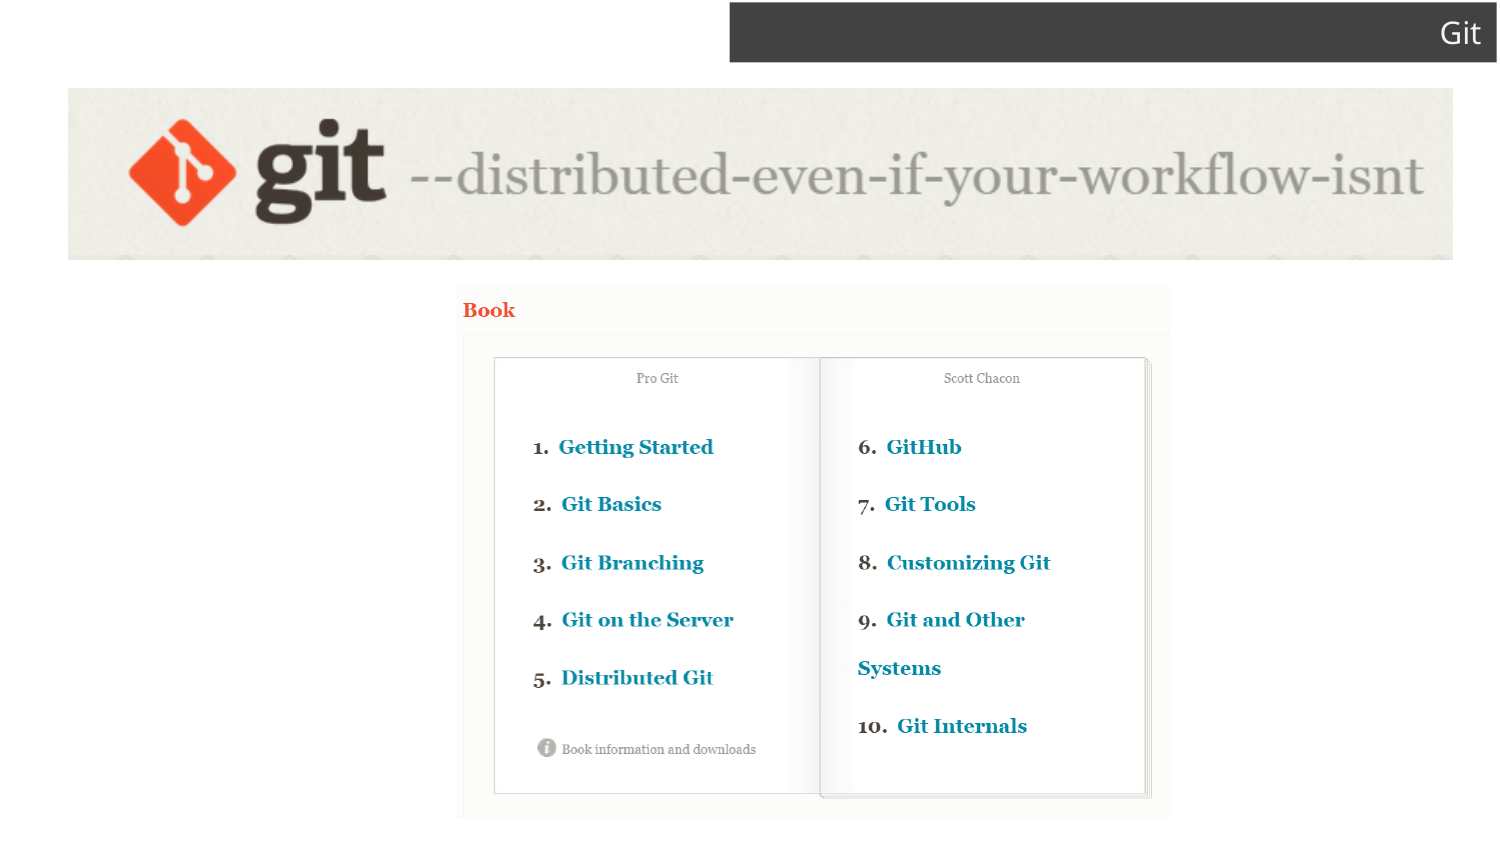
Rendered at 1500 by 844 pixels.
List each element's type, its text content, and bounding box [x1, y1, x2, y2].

picture [455, 285, 1171, 818]
title Git [729, 2, 1497, 63]
picture [68, 87, 1454, 261]
